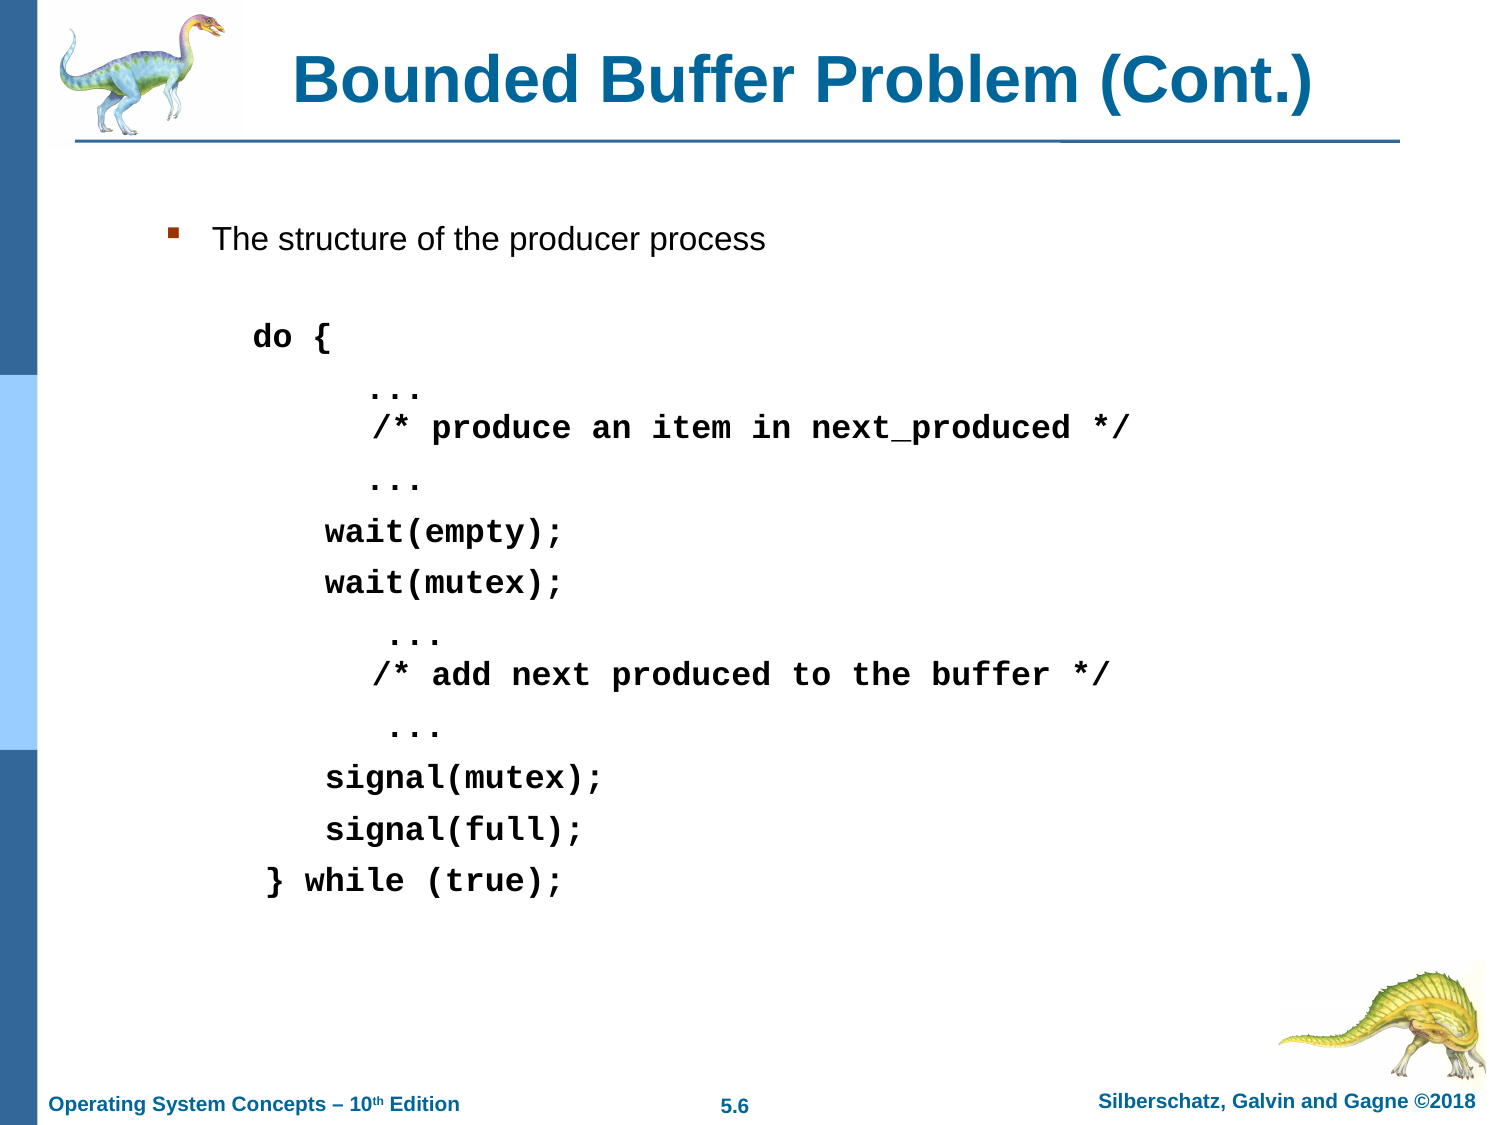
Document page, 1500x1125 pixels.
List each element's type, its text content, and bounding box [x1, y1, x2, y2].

list The structure of the producer process do { ... /* produce an item in next_produced */ ... wait(empty); wait(mutex); ... /* add next produced to the buffer */ ... signal(mutex); signal(full); } while (true); [150, 209, 1438, 1010]
picture [1275, 959, 1486, 1090]
title Bounded Buffer Problem (Cont.) [182, 28, 1425, 124]
picture [46, 0, 243, 149]
